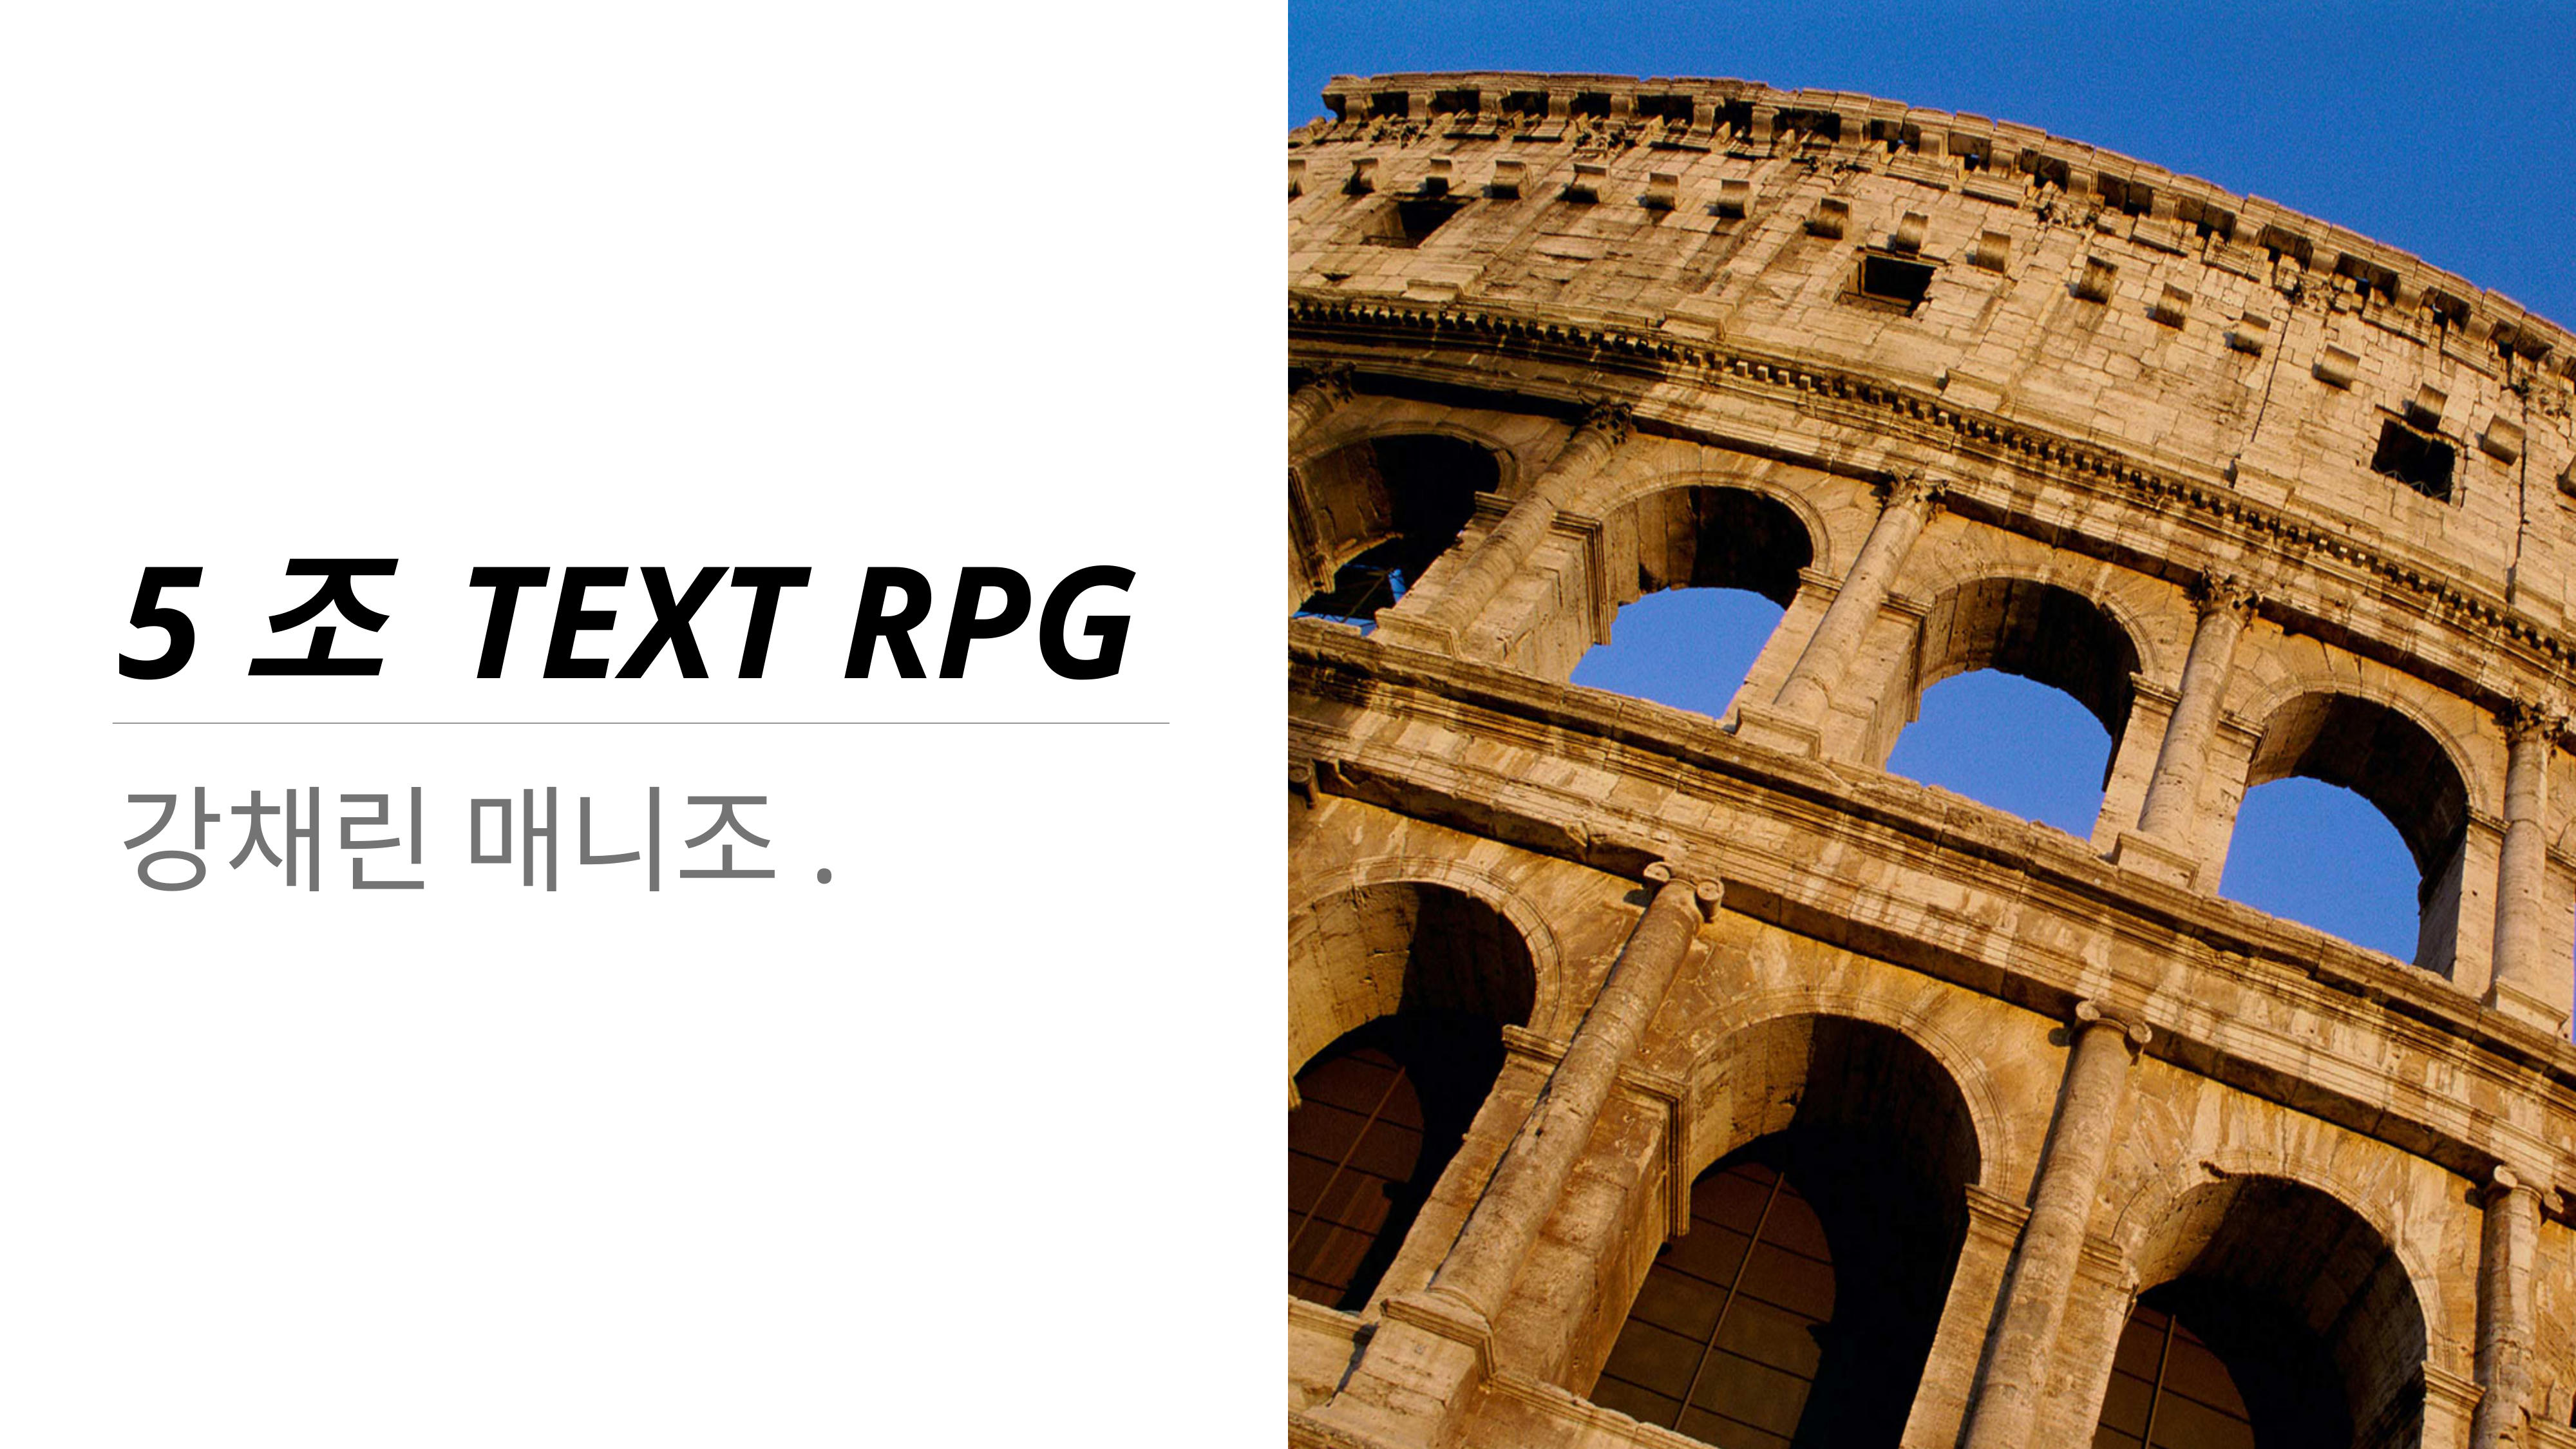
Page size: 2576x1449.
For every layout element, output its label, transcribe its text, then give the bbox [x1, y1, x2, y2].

list 강채린 매니조. [112, 761, 1171, 1235]
title 5조 TEXT RPG [112, 242, 1170, 715]
picture [1287, 0, 2576, 1449]
